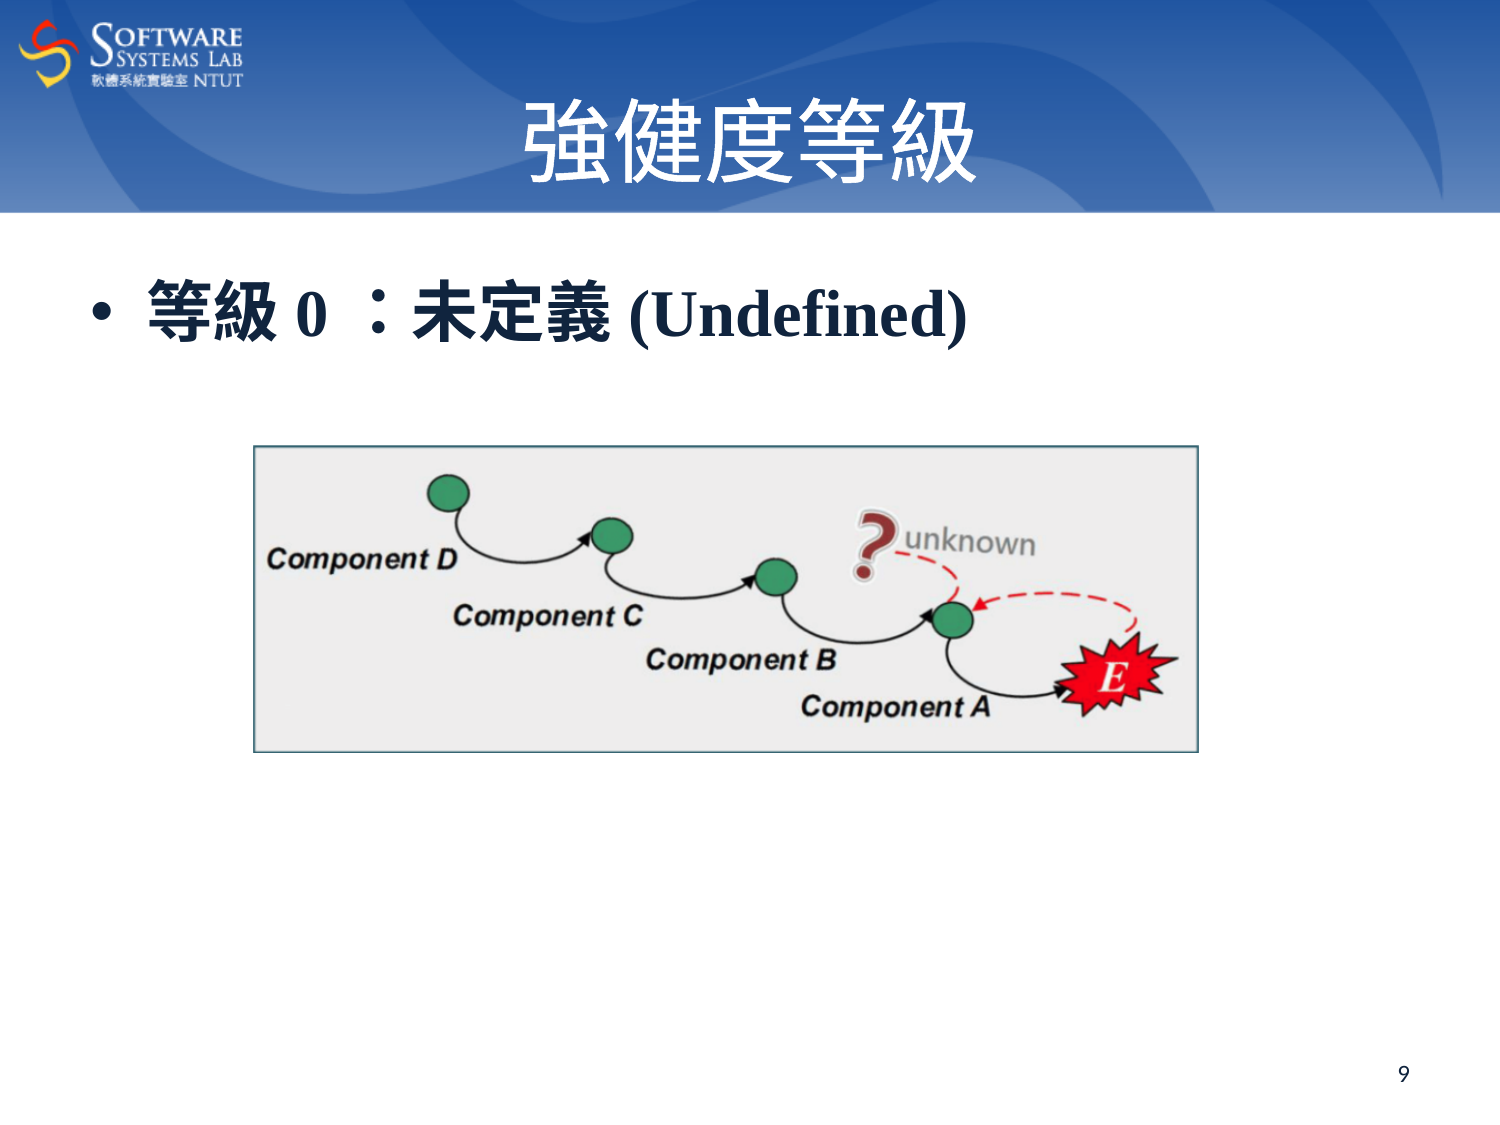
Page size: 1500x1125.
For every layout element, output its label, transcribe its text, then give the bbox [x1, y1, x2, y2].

title 強健度等級 [74, 44, 1426, 233]
slide_number 9 [1074, 1042, 1425, 1103]
picture [0, 0, 1500, 1125]
list 等級0：未定義(Undefined) [74, 262, 1426, 1095]
